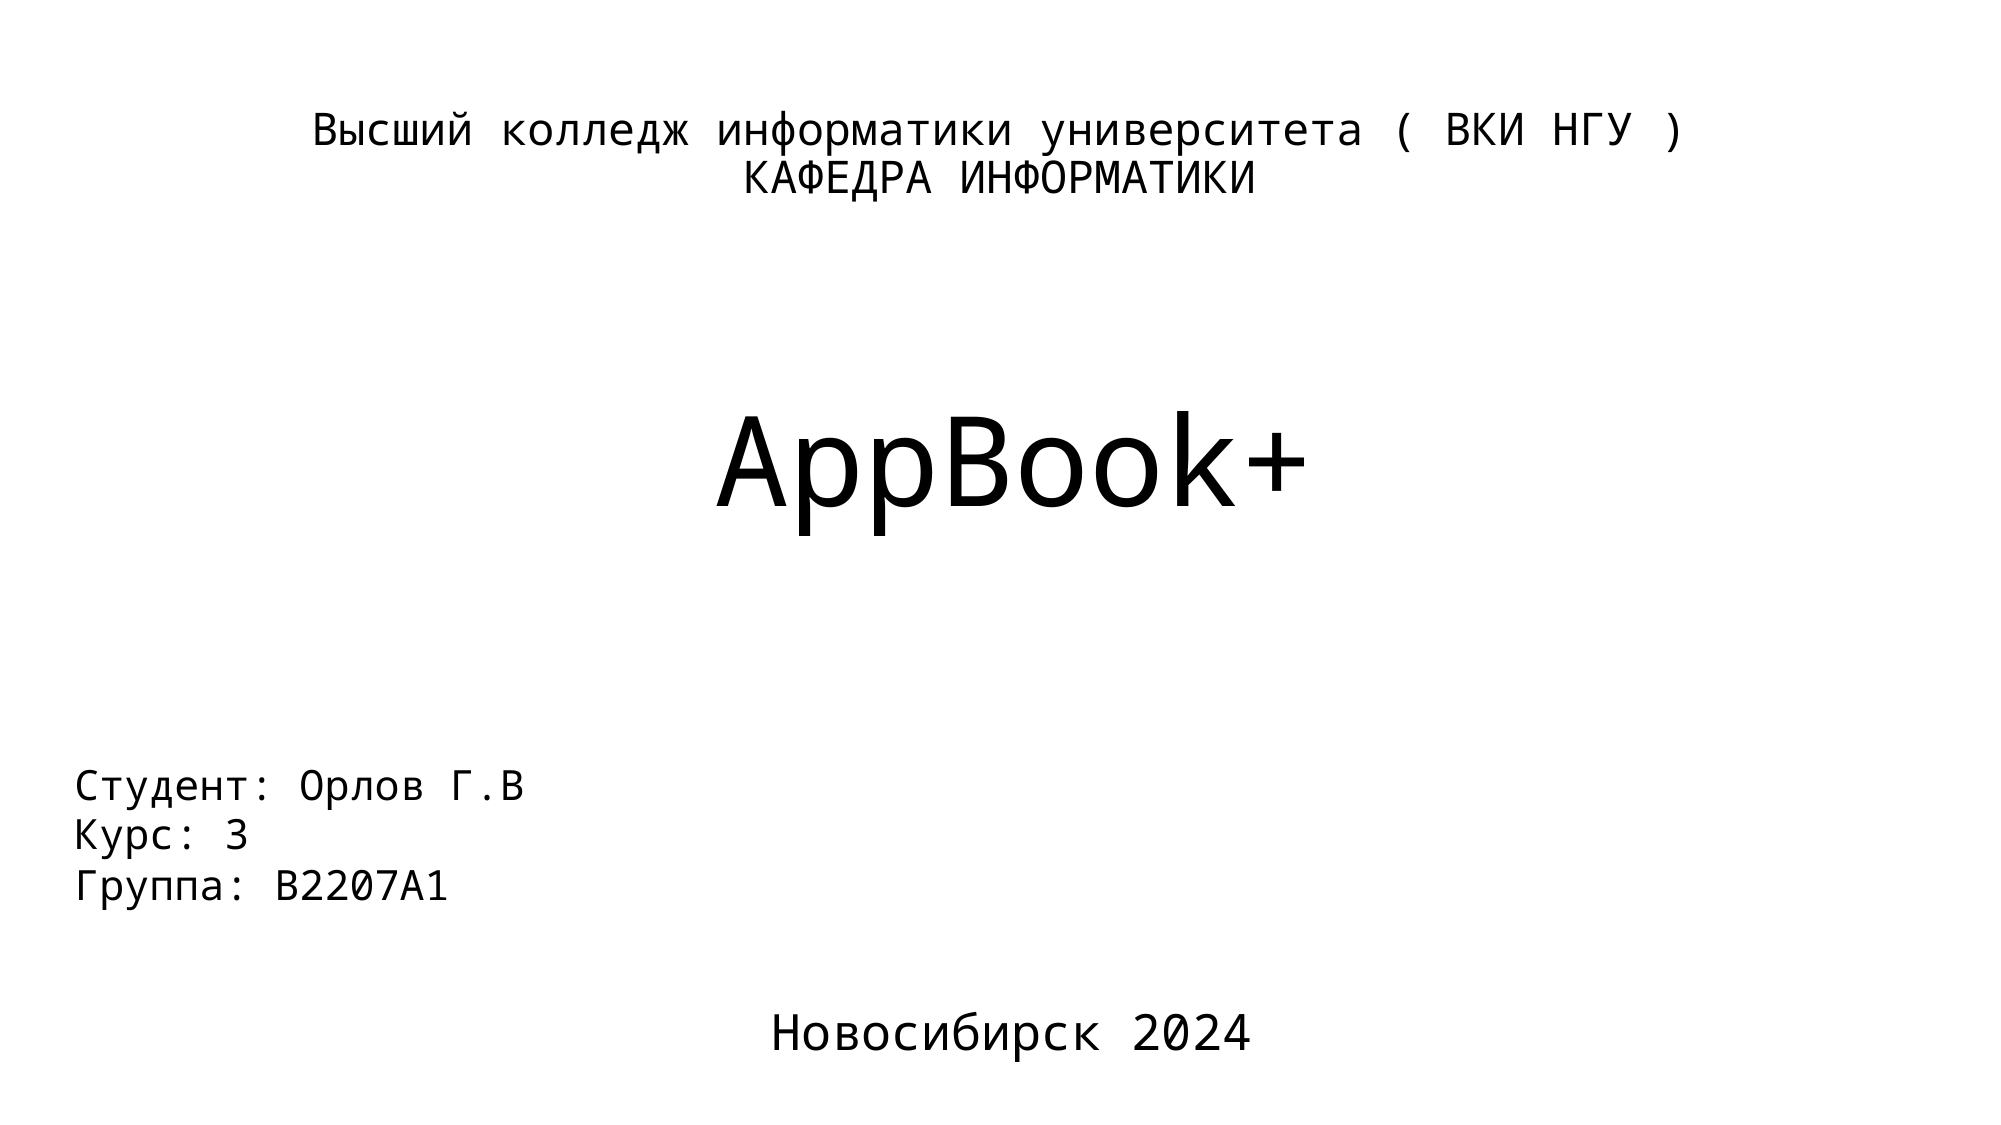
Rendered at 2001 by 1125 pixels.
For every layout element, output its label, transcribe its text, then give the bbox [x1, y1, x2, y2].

title Высший колледж информатики университета ( ВКИ НГУ ) КАФЕДРА ИНФОРМАТИКИ [249, 64, 1750, 211]
subtitle AppBook+ [175, 391, 1854, 579]
footer Новосибирск 2024 [674, 1000, 1350, 1061]
text_box Студент: Орлов Г.В Курс: 3 Группа: В2207А1 [59, 750, 872, 916]
